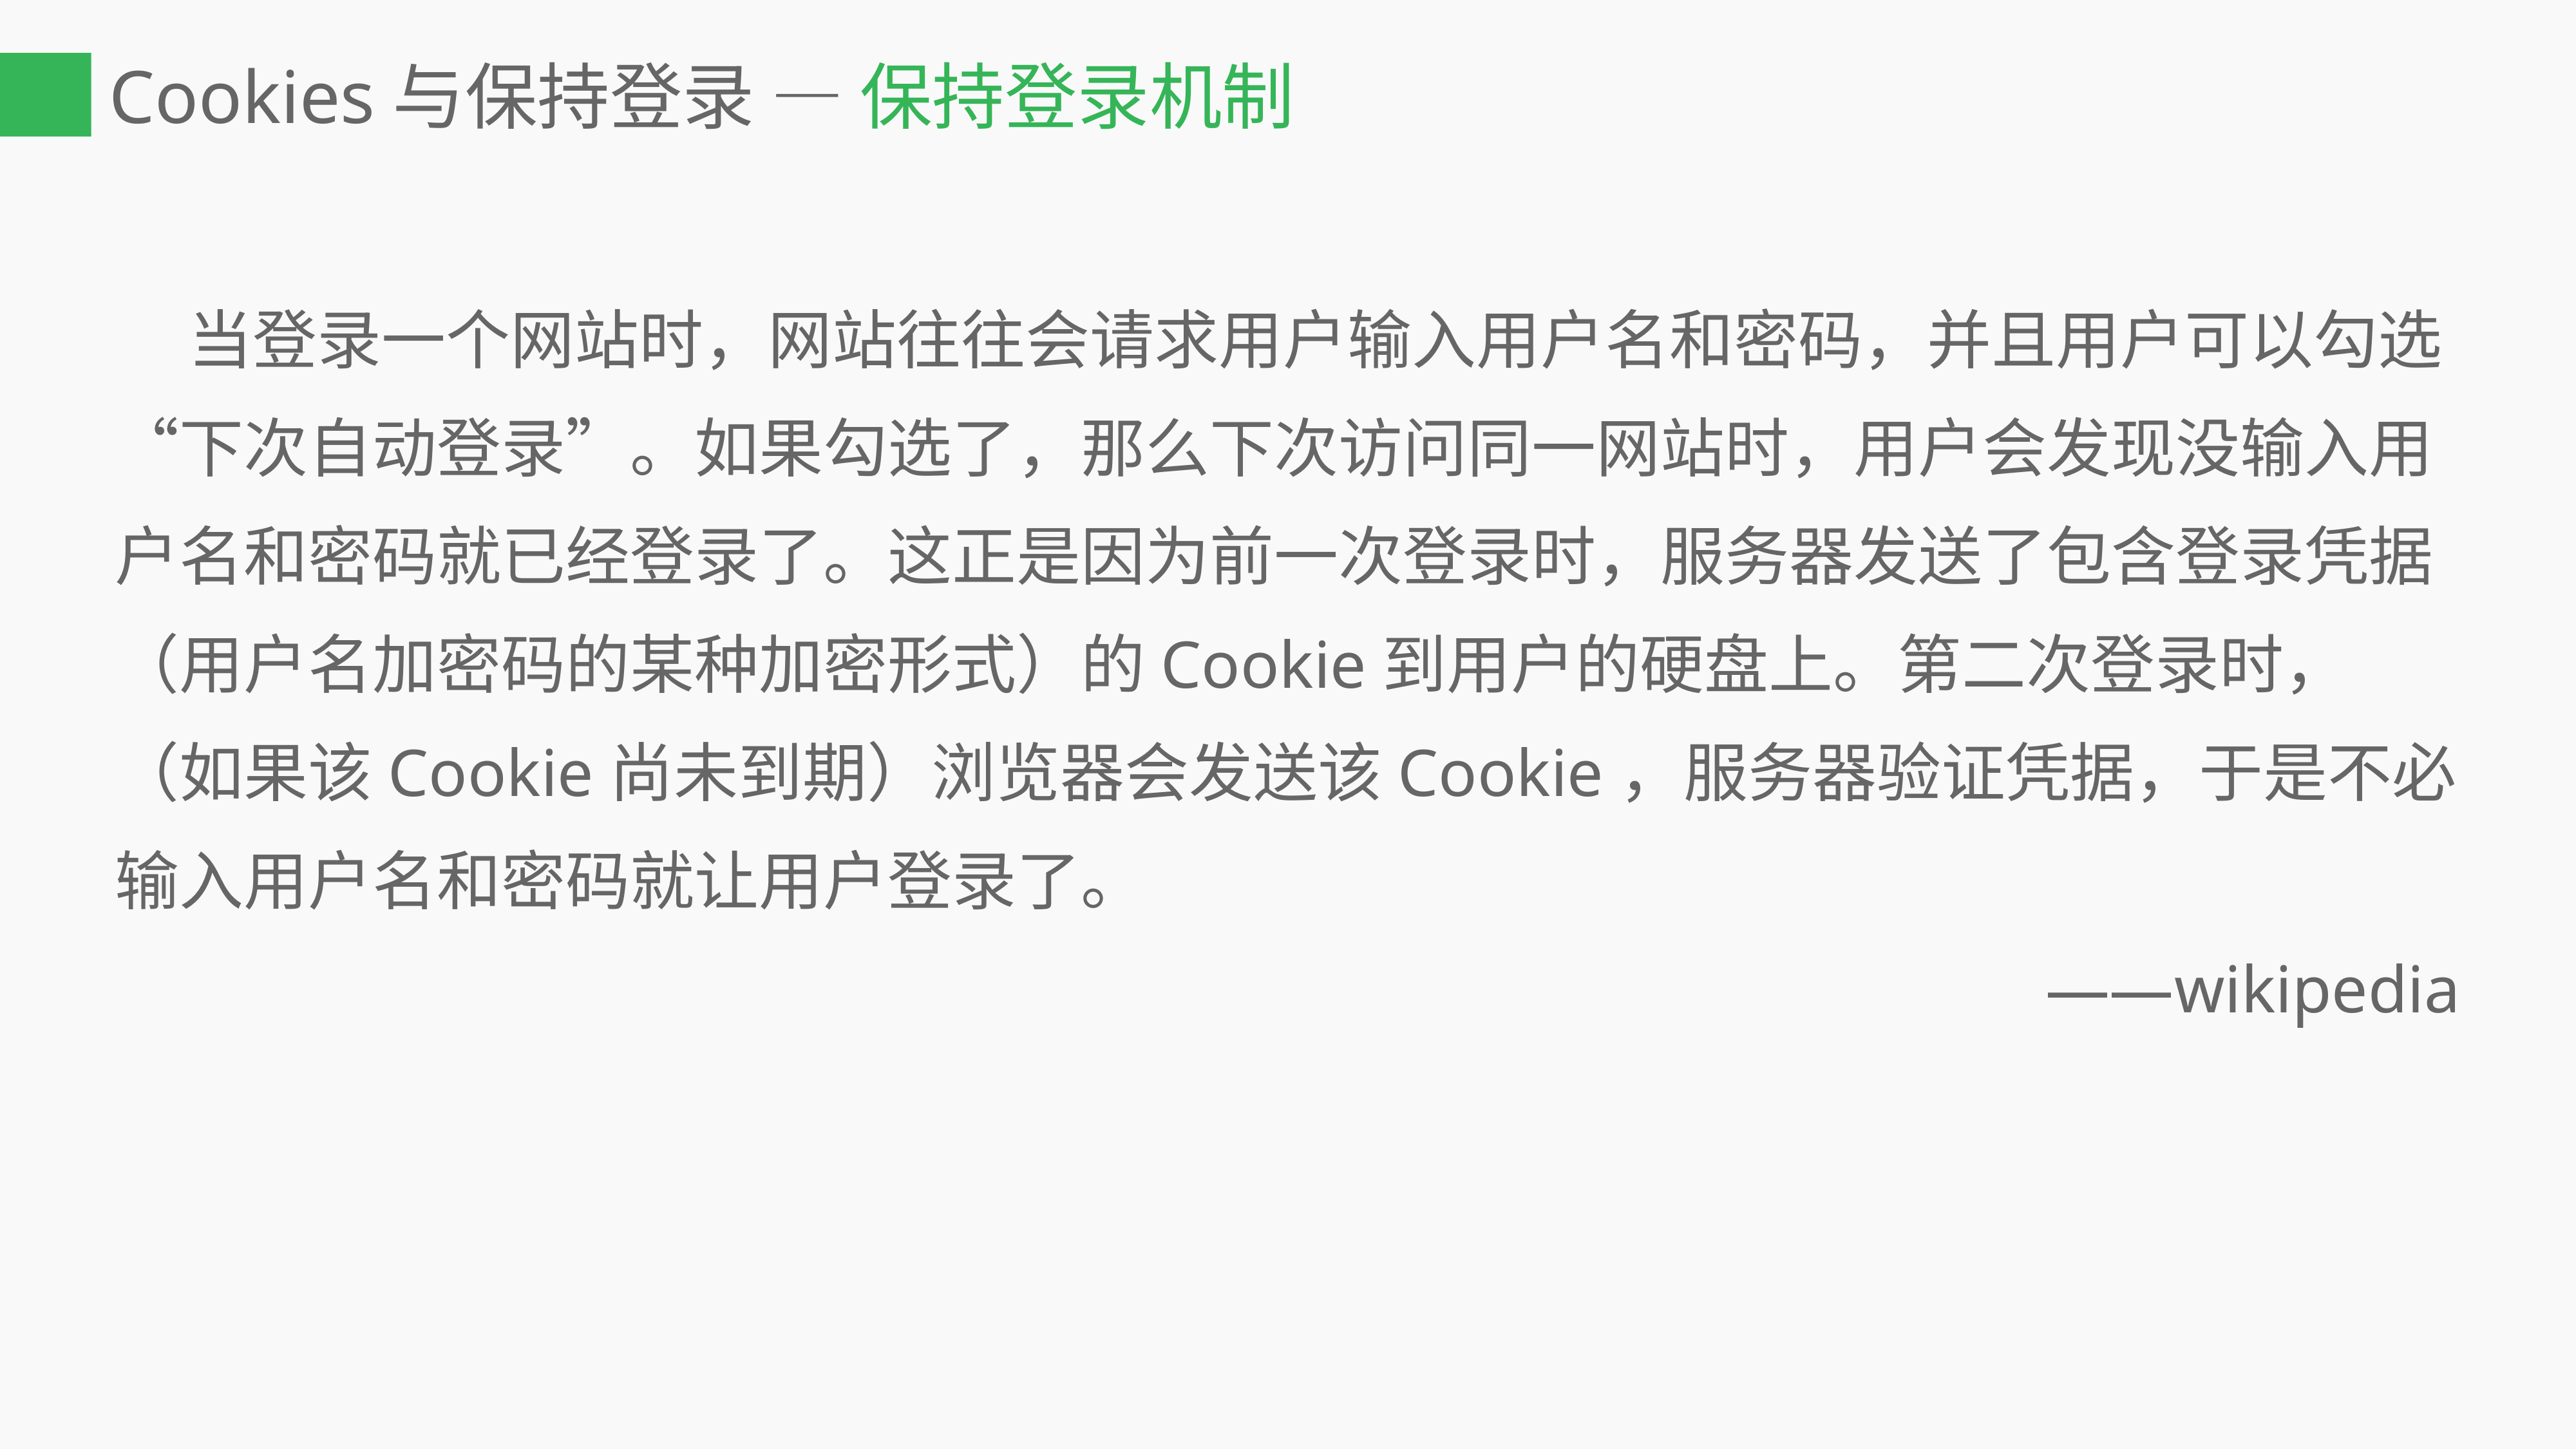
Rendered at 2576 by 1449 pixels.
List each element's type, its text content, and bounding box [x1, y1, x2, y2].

picture [0, 53, 91, 137]
title Cookies与保持登录 — 保持登录机制 [108, 44, 2540, 144]
subtitle 当登录一个网站时，网站往往会请求用户输入用户名和密码，并且用户可以勾选“下次自动登录”。如果勾选了，那么下次访问同一网站时，用户会发现没输入用户名和密码就已经登录了。这正是因为前一次登录时，服务器发送了包含登录凭据（用户名加密码的某种加密形式）的Cookie到用户的硬盘上。第二次登录时，（如果该Cookie尚未到期）浏览器会发送该Cookie，服务器验证凭据，于是不必输入用户名和密码就让用户登录了。 ——wikipedia [115, 268, 2461, 1338]
